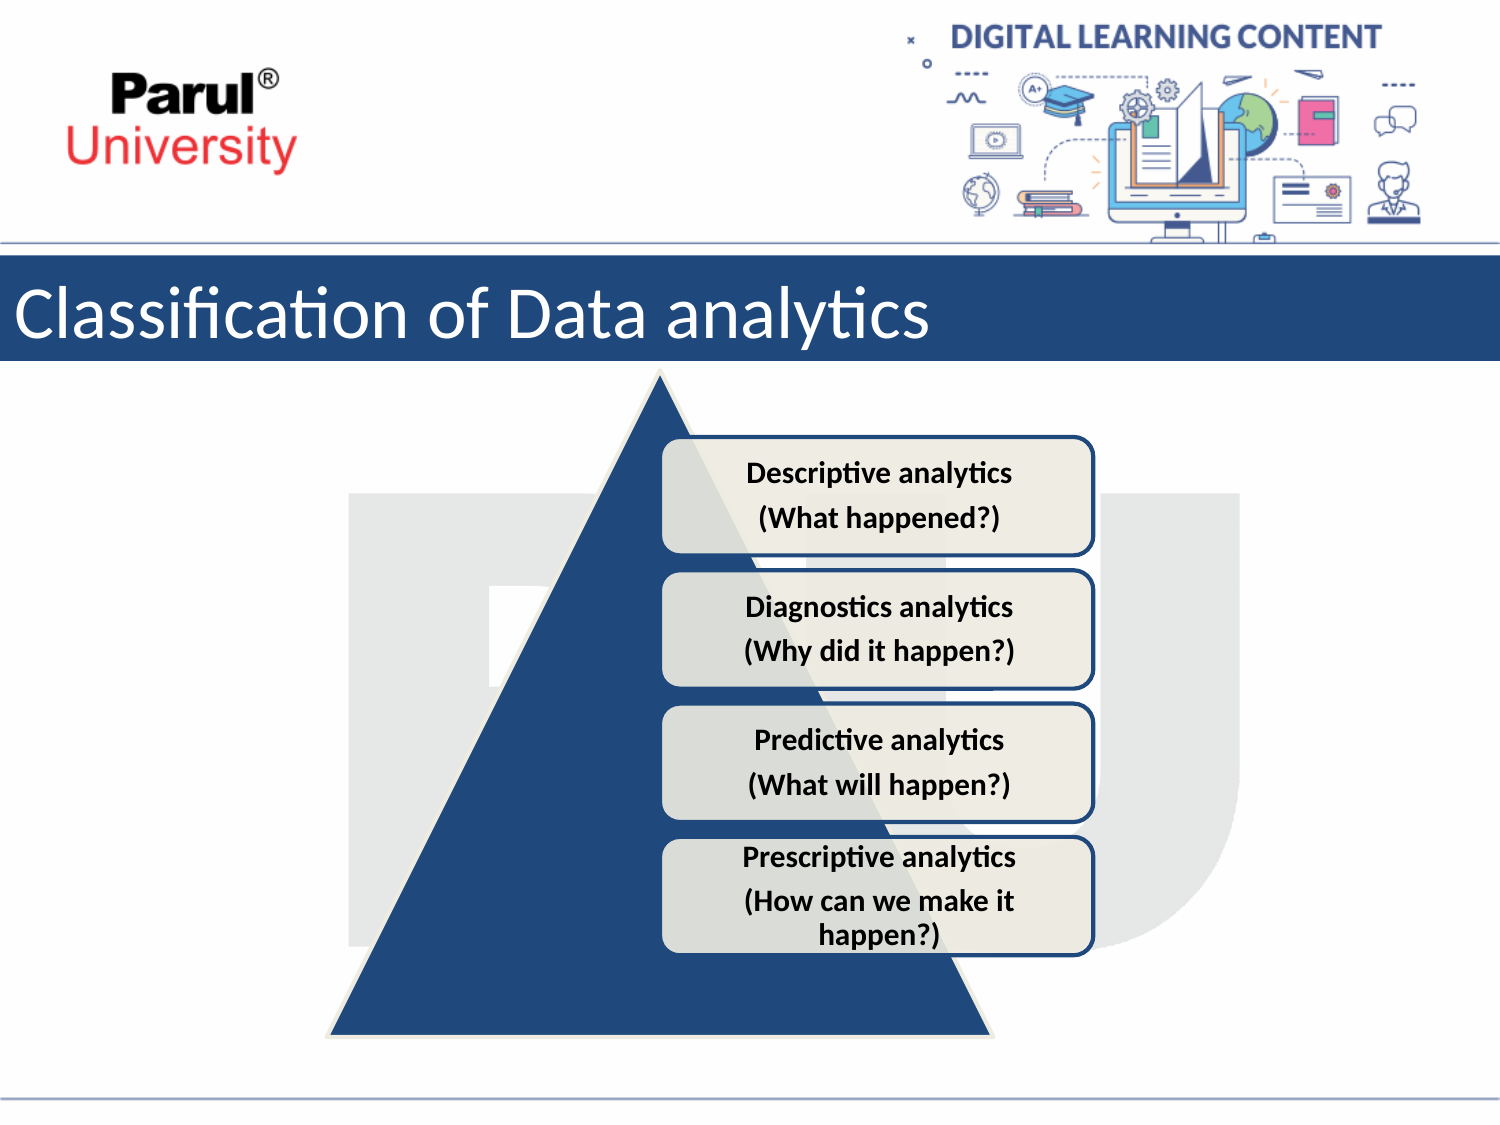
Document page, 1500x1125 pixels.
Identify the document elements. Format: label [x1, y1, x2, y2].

text_box [147, 370, 1273, 1038]
picture [0, 0, 1500, 1125]
